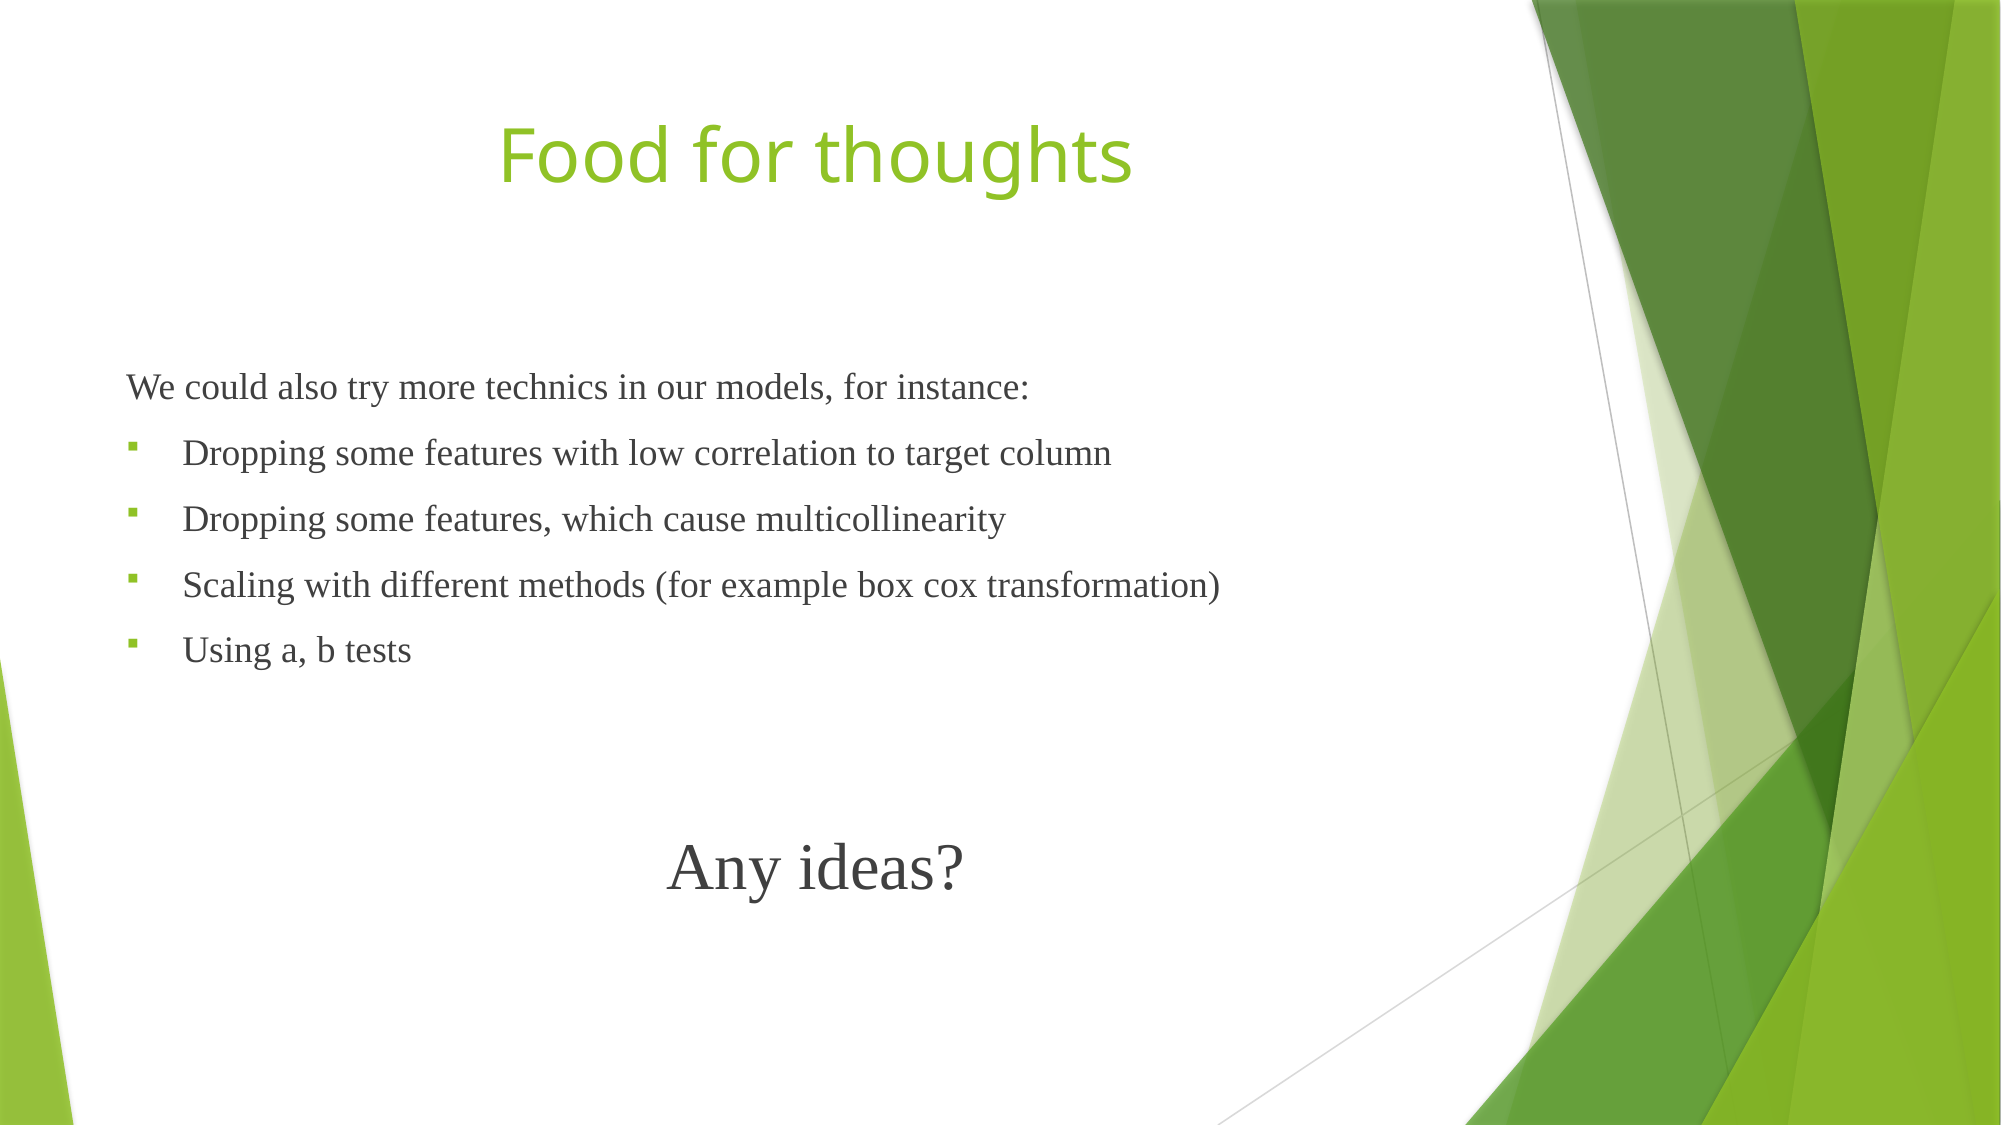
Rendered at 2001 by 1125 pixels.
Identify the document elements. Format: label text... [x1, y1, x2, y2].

title Food for thoughts [111, 99, 1522, 317]
list We could also try more technics in our models, for instance: Dropping some features with low correlation to target column Dropping some features, which cause multicollinearity Scaling with different methods (for example box cox transformation) Using a, b tests Any ideas? [111, 354, 1522, 992]
